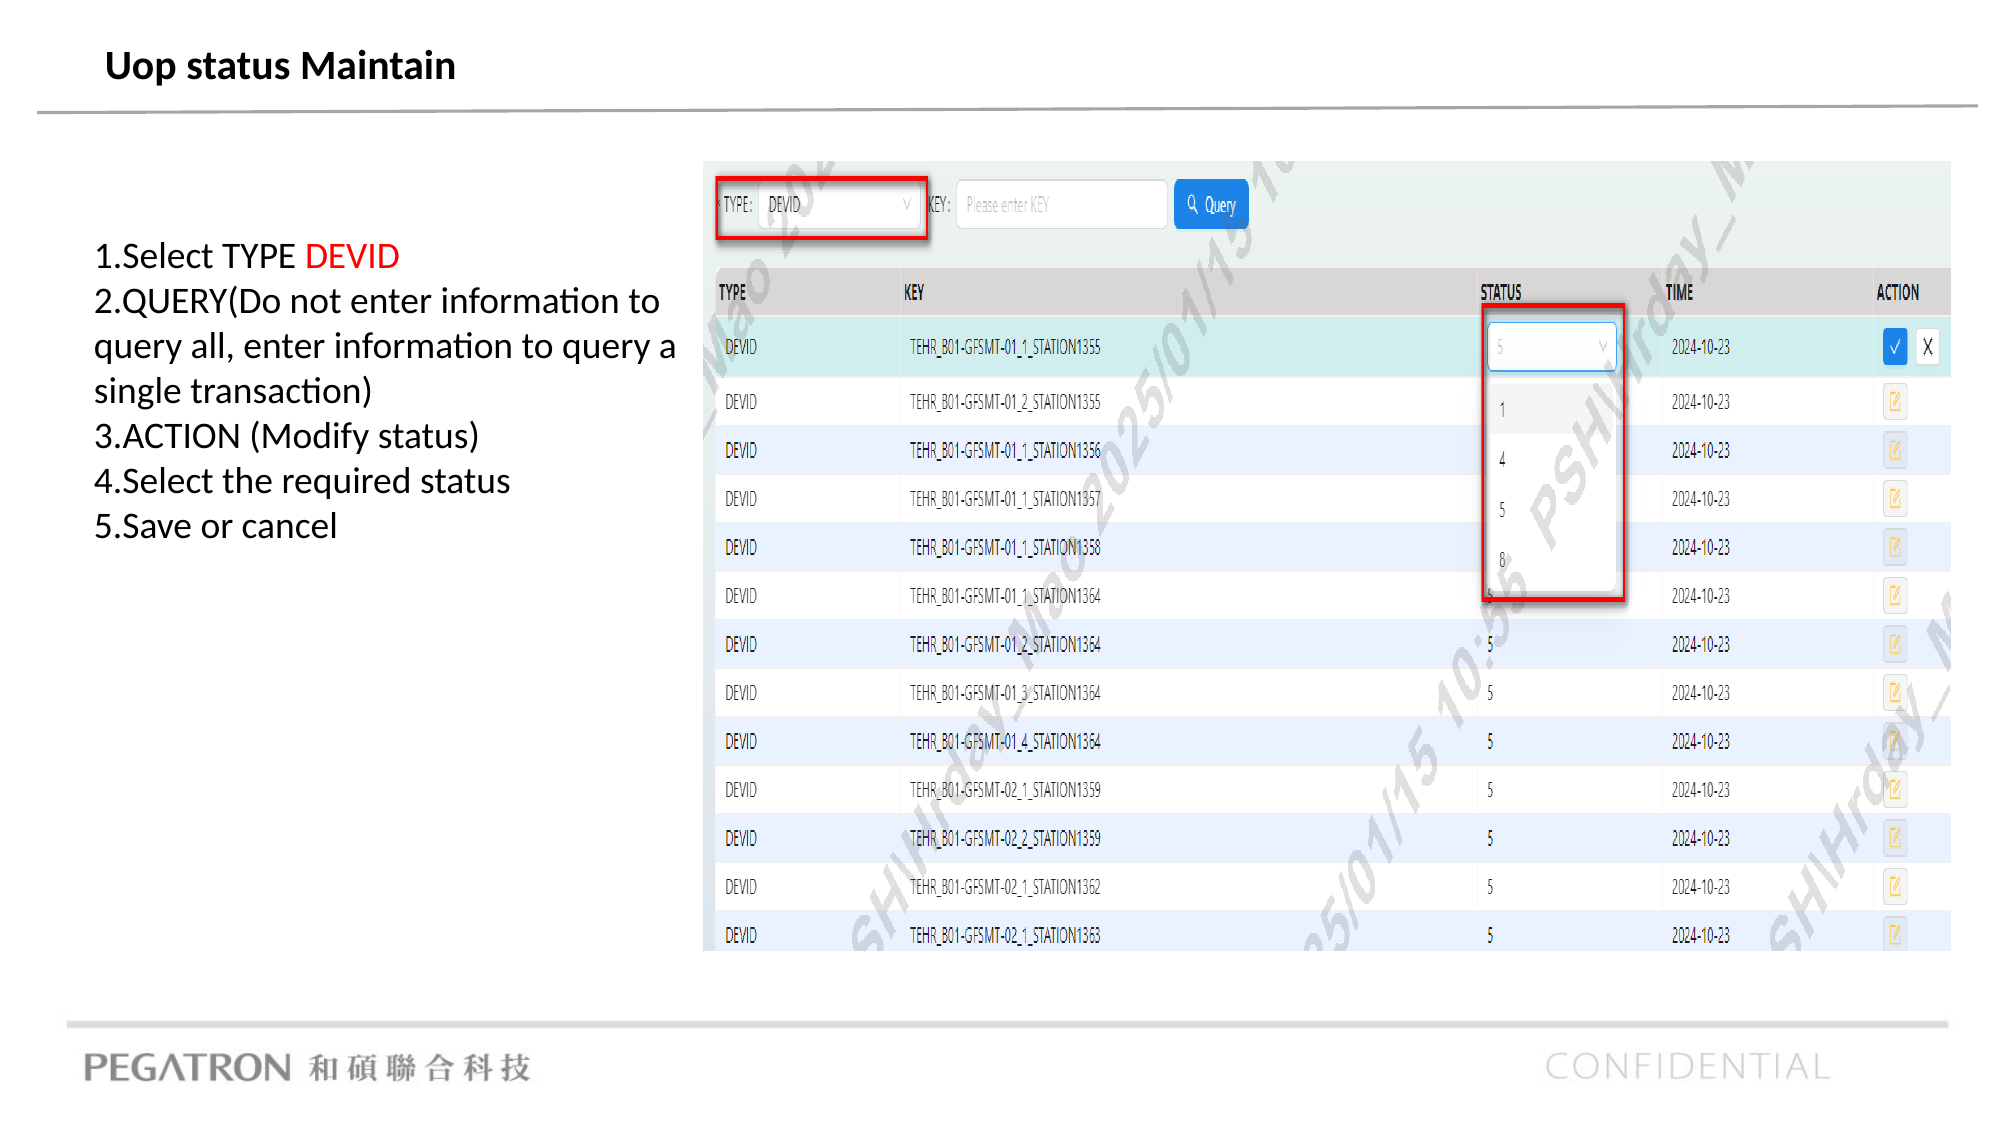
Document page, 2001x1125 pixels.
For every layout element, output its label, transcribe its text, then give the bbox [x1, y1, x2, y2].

text_box 1.Select TYPE DEVID 2.QUERY(Do not enter information to query all, enter information to query a single transaction) 3.ACTION (Modify status) 4.Select the required status 5.Save or cancel [79, 223, 703, 553]
text_box Uop status Maintain [90, 30, 815, 96]
picture [8, 0, 2001, 1125]
